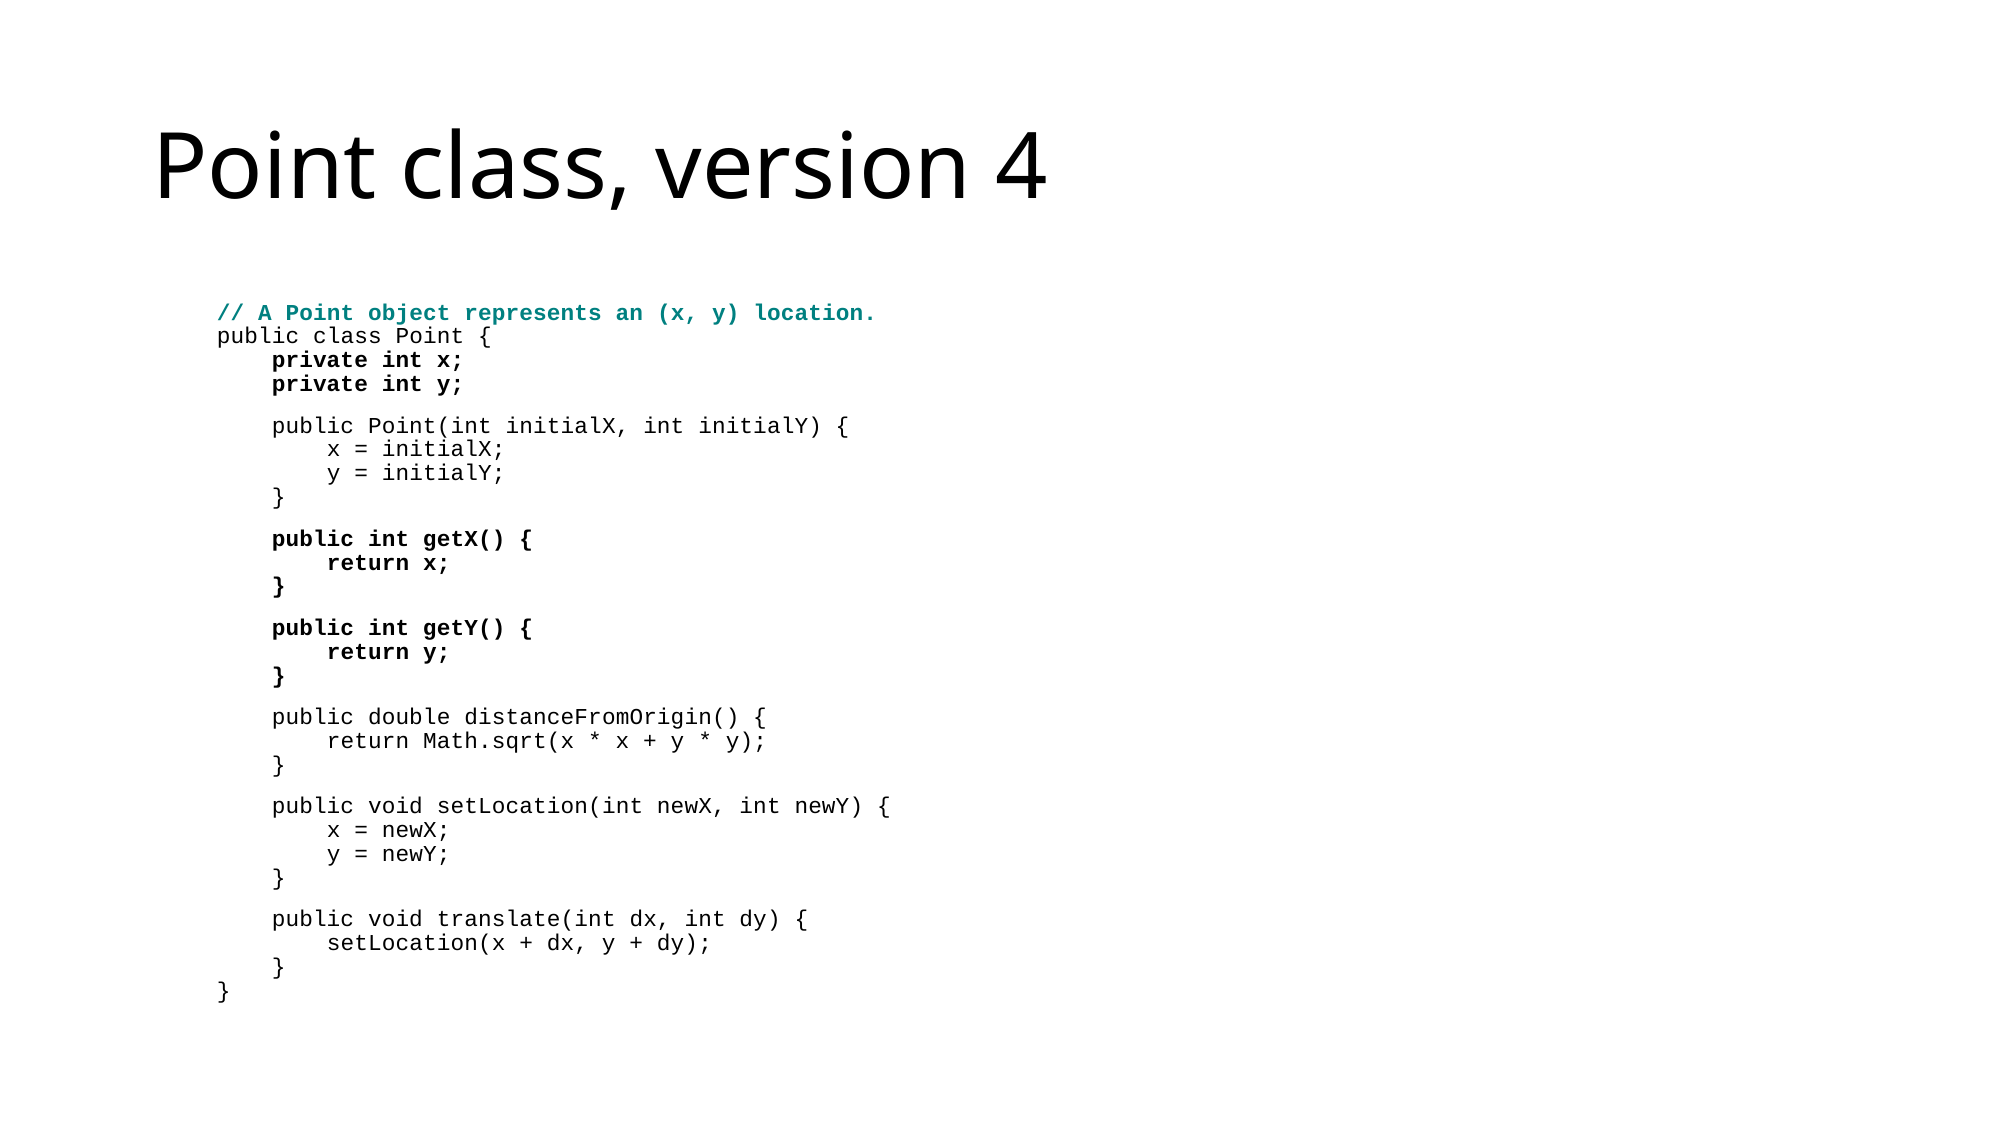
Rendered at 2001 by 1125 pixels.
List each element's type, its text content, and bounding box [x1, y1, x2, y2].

list // A Point object represents an (x, y) location. public class Point { private int x; private int y; public Point(int initialX, int initialY) { x = initialX; y = initialY; } public int getX() { return x; } public int getY() { return y; } public double distanceFromOrigin() { return Math.sqrt(x * x + y * y); } public void setLocation(int newX, int newY) { x = newX; y = newY; } public void translate(int dx, int dy) { setLocation(x + dx, y + dy); } } [137, 299, 1863, 1014]
title Point class, version 4 [137, 59, 1863, 278]
